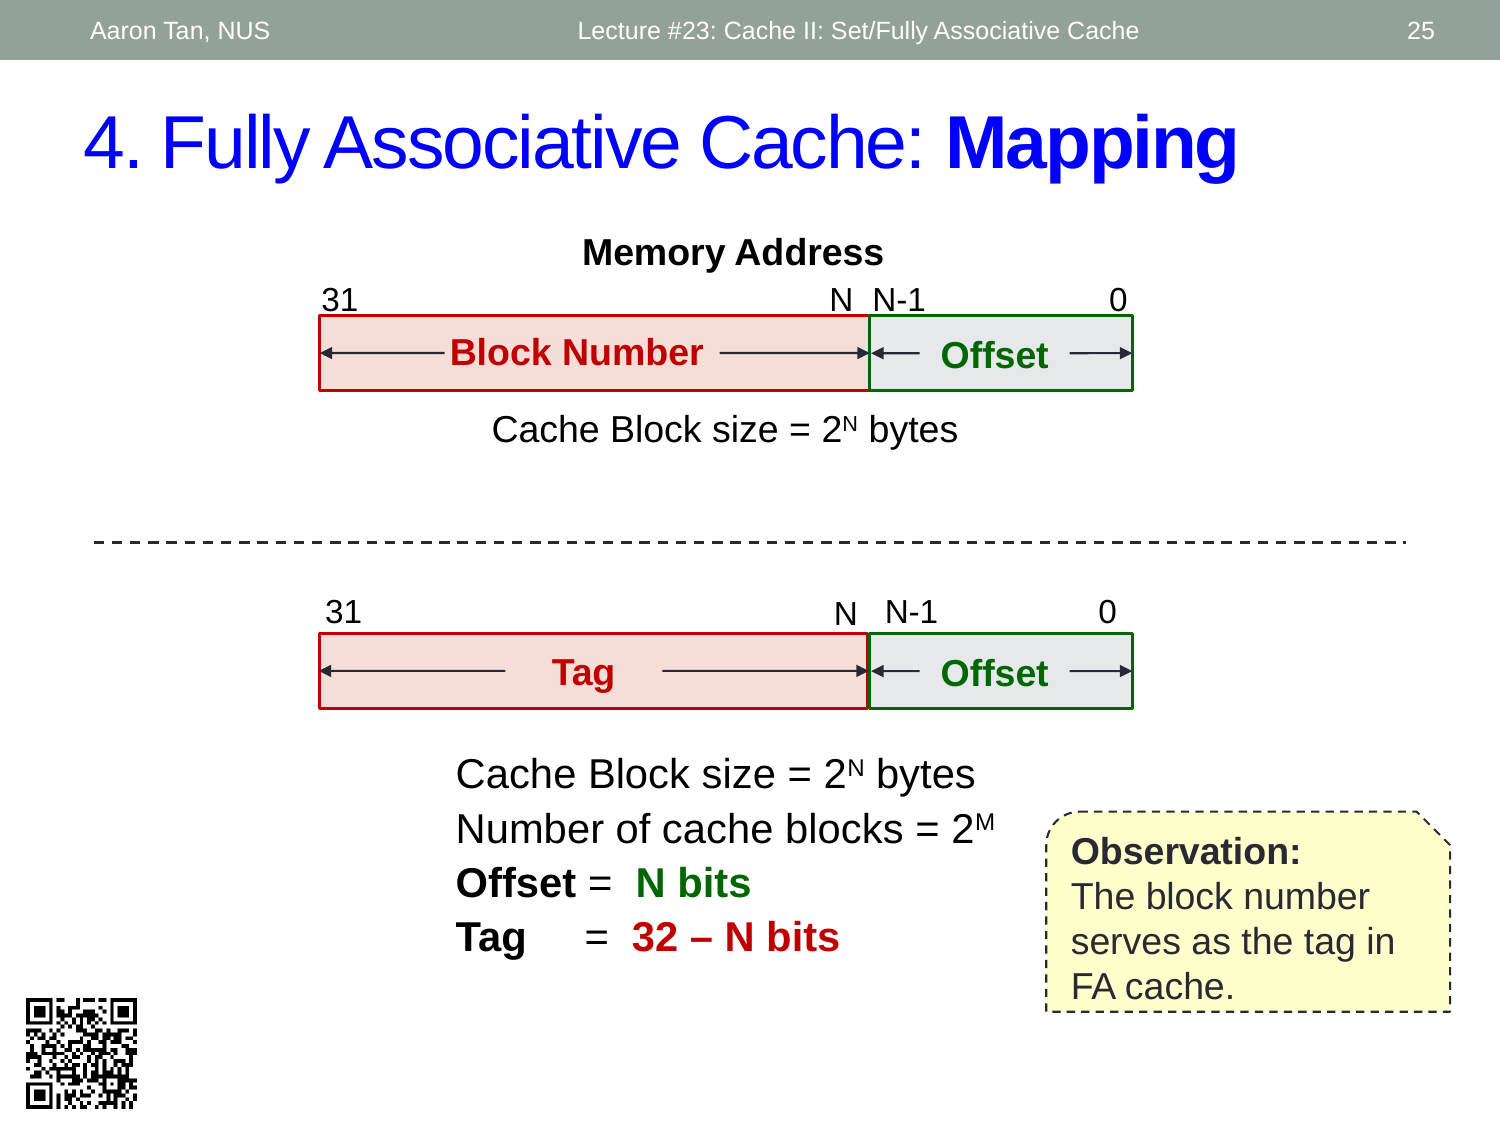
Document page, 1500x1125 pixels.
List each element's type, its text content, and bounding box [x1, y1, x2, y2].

text_box N [819, 585, 873, 638]
slide_number 25 [1308, 3, 1450, 57]
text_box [870, 641, 1133, 703]
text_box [318, 640, 869, 702]
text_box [305, 220, 1144, 391]
text_box Cache Block size = 2N bytes [356, 400, 1094, 458]
slide_number Aaron Tan, NUS [75, 3, 550, 57]
footer Lecture #23: Cache II: Set/Fully Associative Cache [562, 3, 1238, 57]
picture [18, 990, 144, 1116]
text_box [318, 631, 819, 639]
text_box N-1 [869, 583, 954, 631]
text_box 31 [306, 583, 382, 638]
text_box 0 [1083, 583, 1132, 631]
text_box [873, 631, 1134, 638]
text_box Observation: The block number serves as the tag in FA cache. [1044, 809, 1453, 1014]
title 4. Fully Associative Cache: Mapping [68, 86, 1450, 192]
text_box Cache Block size = 2N bytes Number of cache blocks = 2M Offset = N bits Tag = 32 – N bits [440, 739, 1011, 968]
